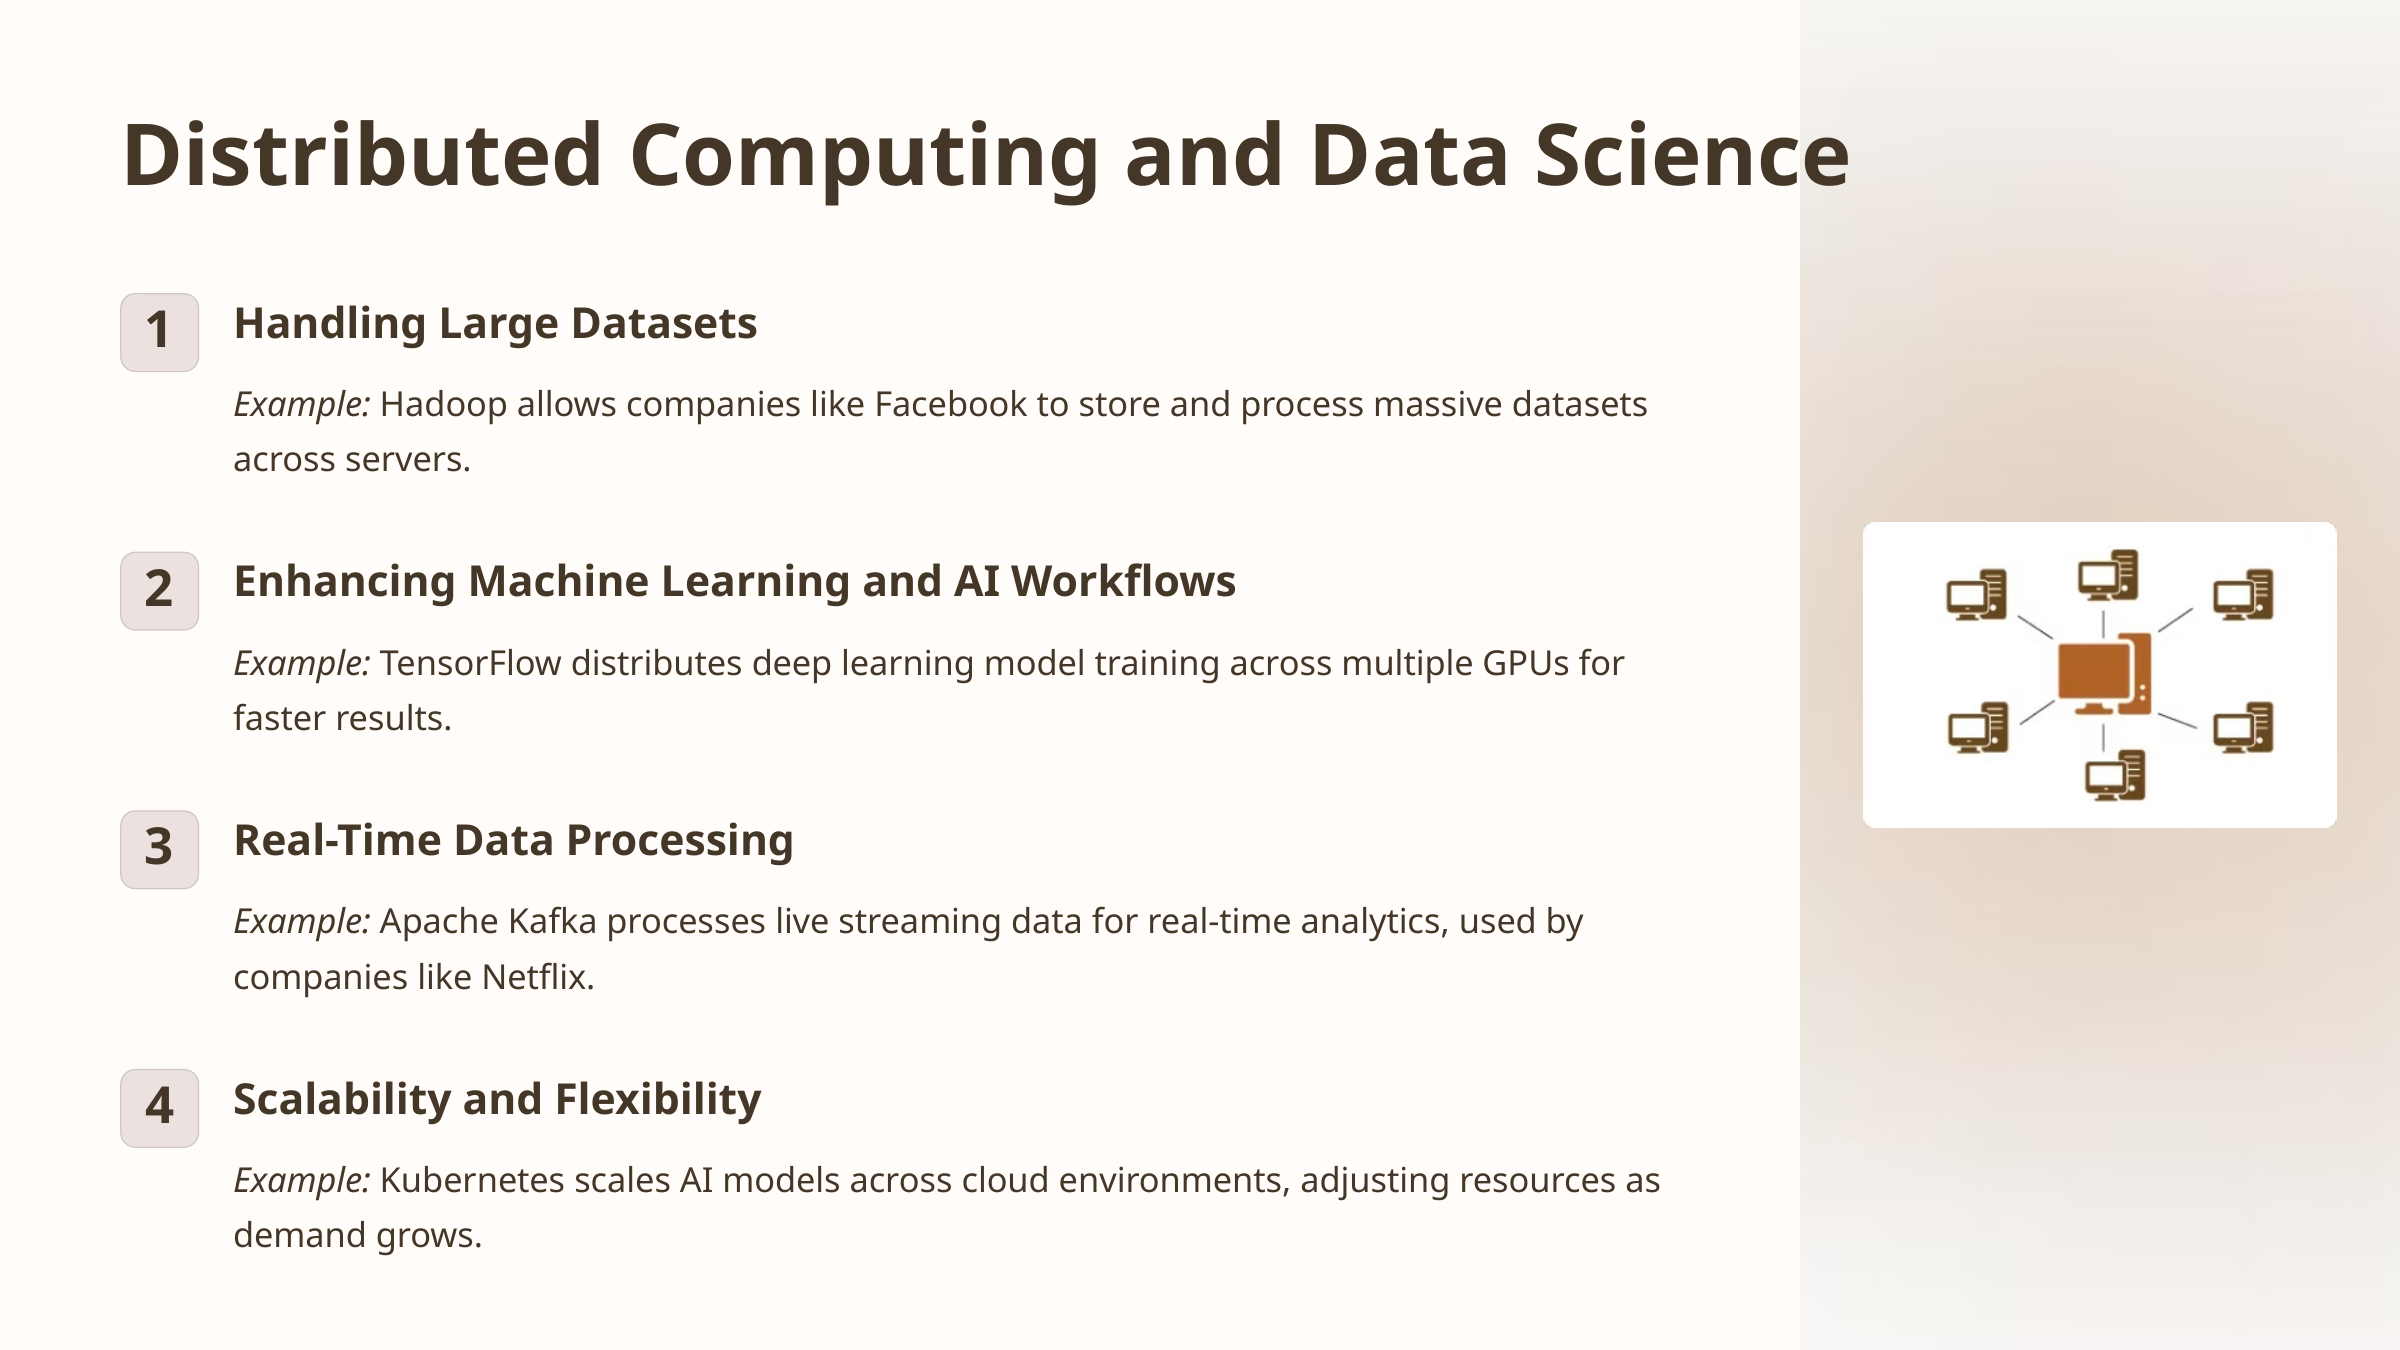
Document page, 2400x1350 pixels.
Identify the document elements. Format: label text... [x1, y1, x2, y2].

text_box [120, 552, 199, 630]
text_box [120, 1069, 199, 1148]
text_box 1 [150, 306, 170, 359]
text_box Example: Kubernetes scales AI models across cloud environments, adjusting resources as demand grows. [233, 1144, 1680, 1255]
text_box 4 [145, 1082, 174, 1135]
text_box 3 [147, 823, 173, 876]
text_box Real-Time Data Processing [233, 810, 723, 865]
text_box Example: Hadoop allows companies like Facebook to store and process massive datasets across servers. [233, 368, 1680, 479]
text_box Example: TensorFlow distributes deep learning model training across multiple GPUs for faster results. [233, 626, 1680, 738]
text_box Scalability and Flexibility [233, 1069, 698, 1124]
text_box 2 [146, 565, 173, 618]
text_box Enhancing Machine Learning and AI Workflows [233, 552, 1110, 607]
picture [1799, 0, 2400, 1350]
text_box [120, 293, 199, 372]
text_box [120, 810, 199, 889]
text_box Example: Apache Kafka processes live streaming data for real-time analytics, used by companies like Netflix. [233, 885, 1680, 997]
text_box Distributed Computing and Data Science [120, 95, 1616, 203]
text_box Handling Large Datasets [233, 293, 681, 348]
